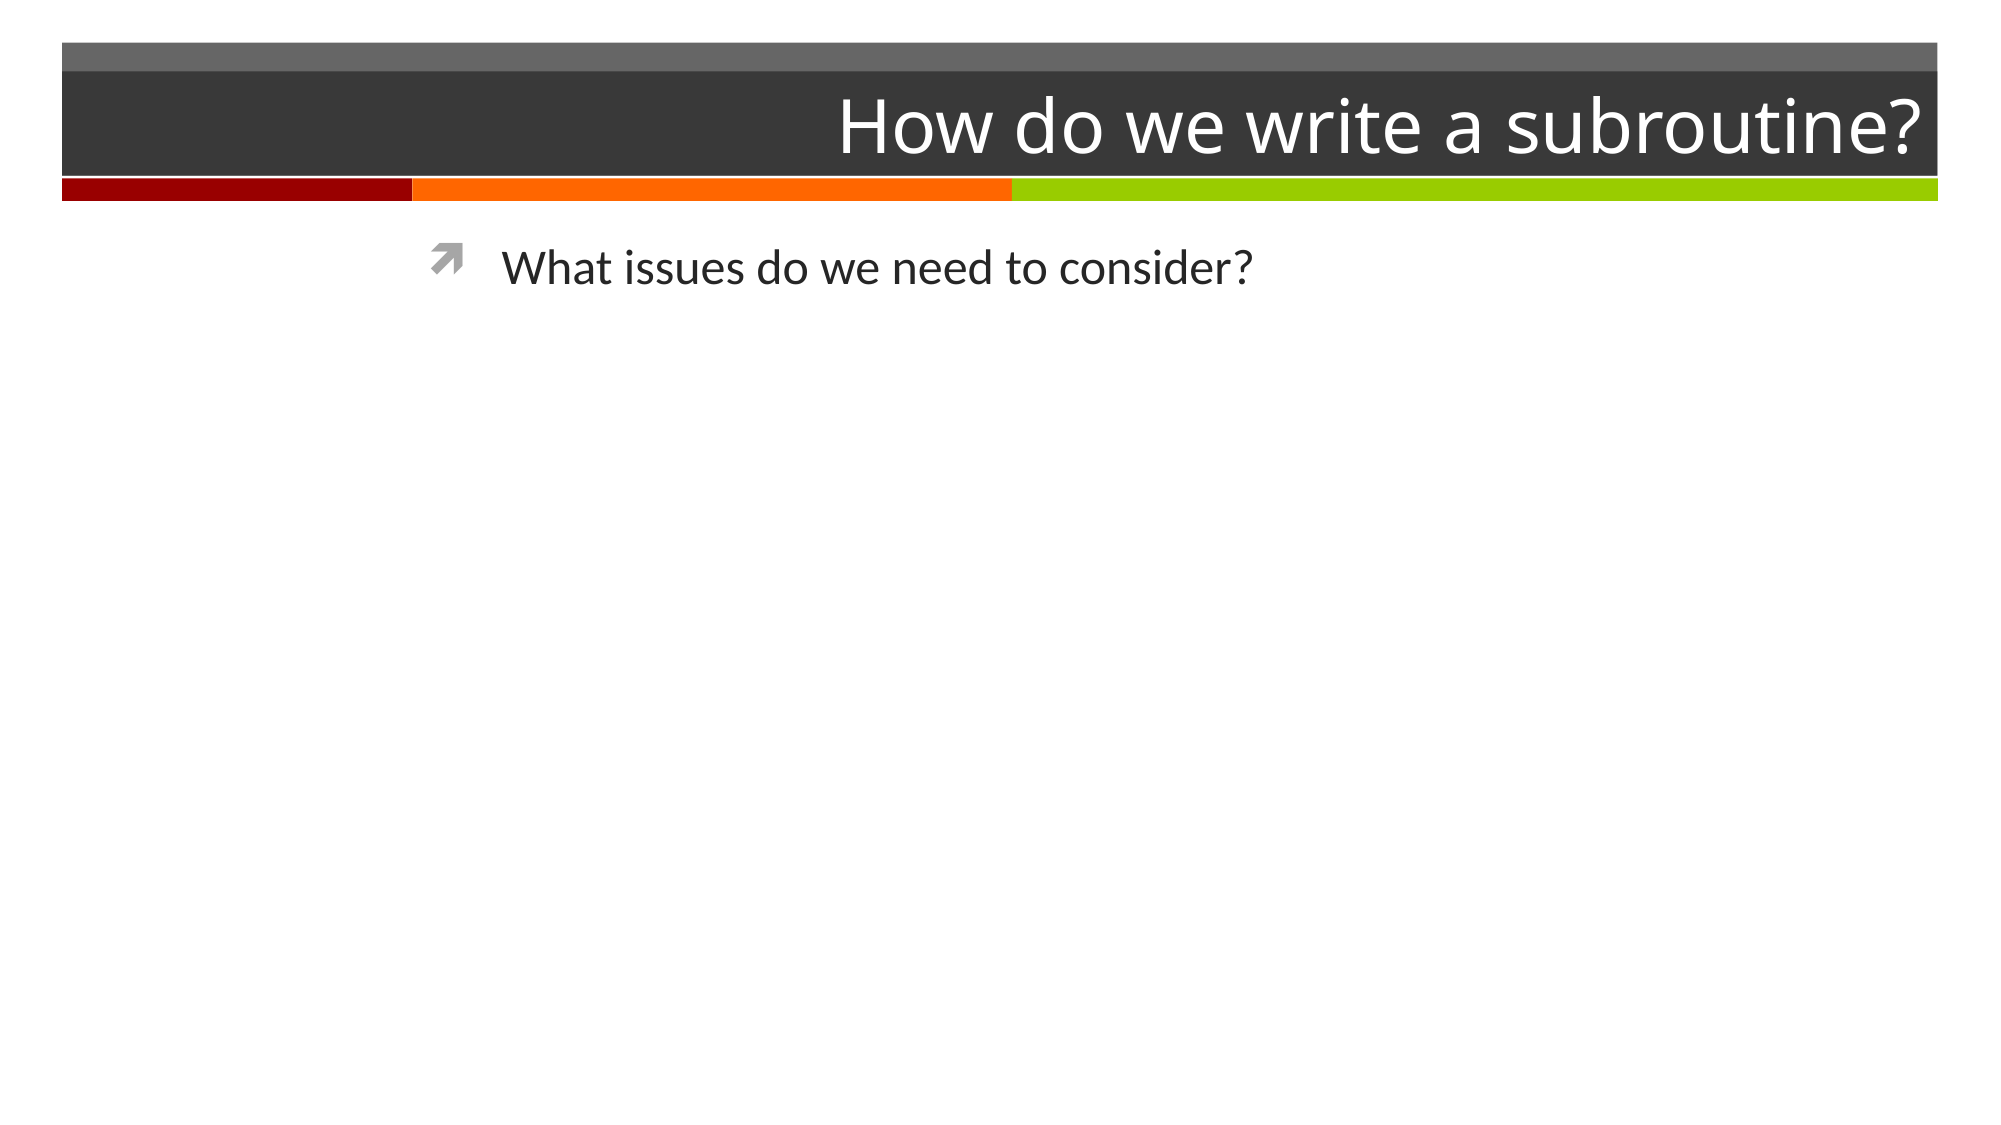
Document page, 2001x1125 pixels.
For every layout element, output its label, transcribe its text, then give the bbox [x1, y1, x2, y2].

list What issues do we need to consider? [412, 227, 1800, 1031]
title How do we write a subroutine? [62, 71, 1938, 176]
